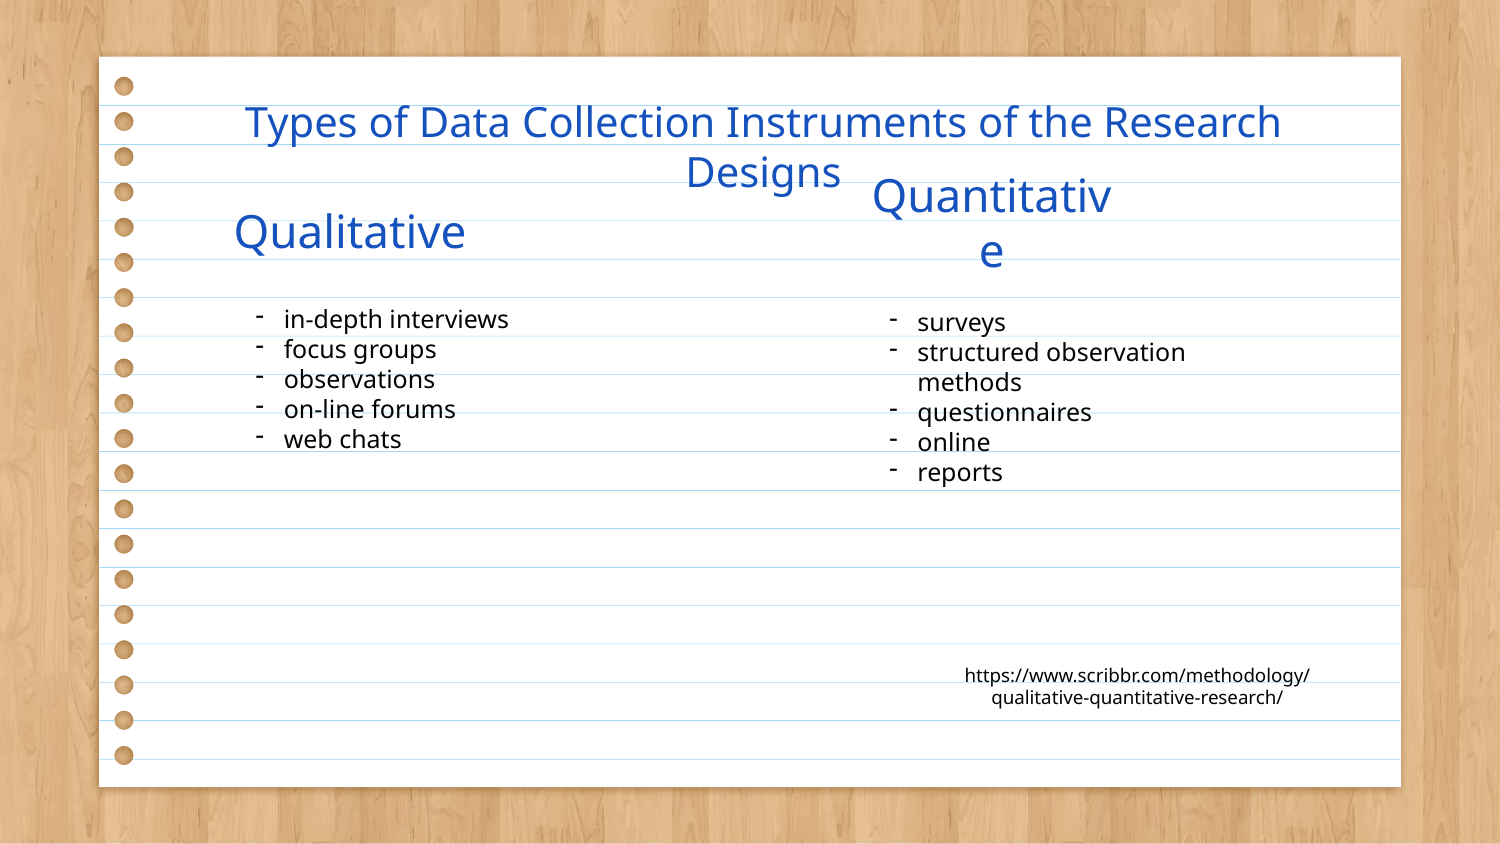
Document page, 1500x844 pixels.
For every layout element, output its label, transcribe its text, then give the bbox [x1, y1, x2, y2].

title Qualitative [179, 216, 521, 273]
text_box https://www.scribbr.com/methodology/qualitative-quantitative-research/ [935, 648, 1339, 716]
subtitle surveys structured observation methods questionnaires online reports [874, 291, 1294, 474]
title Quantitative [845, 216, 1138, 292]
title Types of Data Collection Instruments of the Research Designs [146, 81, 1381, 196]
subtitle in-depth interviews focus groups observations on-line forums web chats [240, 288, 555, 483]
picture [0, 0, 1500, 844]
